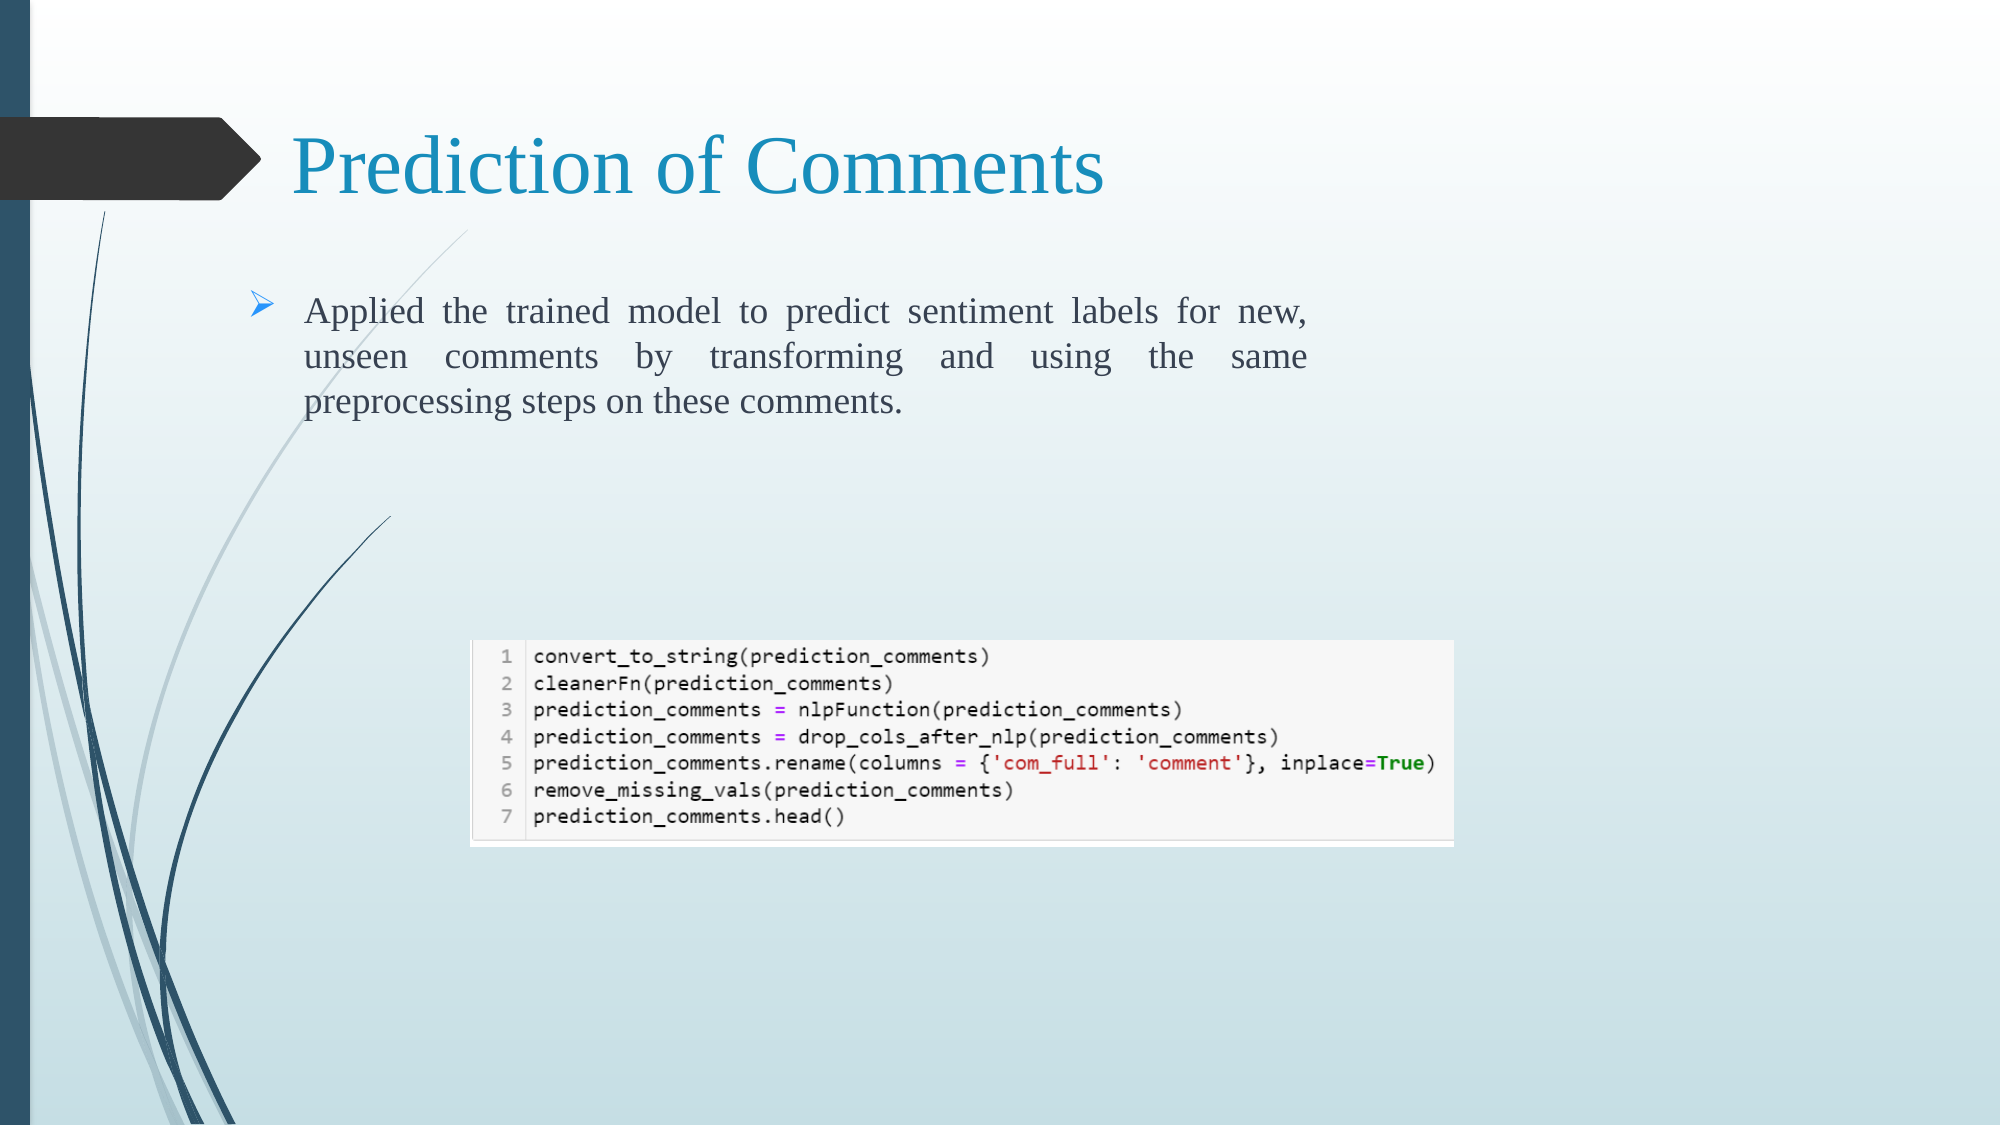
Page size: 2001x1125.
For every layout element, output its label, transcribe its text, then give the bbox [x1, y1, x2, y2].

list Applied the trained model to predict sentiment labels for new, unseen comments by transforming and using the same preprocessing steps on these comments. [232, 278, 1325, 542]
title Prediction of Comments [276, 102, 1141, 231]
picture [470, 640, 1454, 847]
